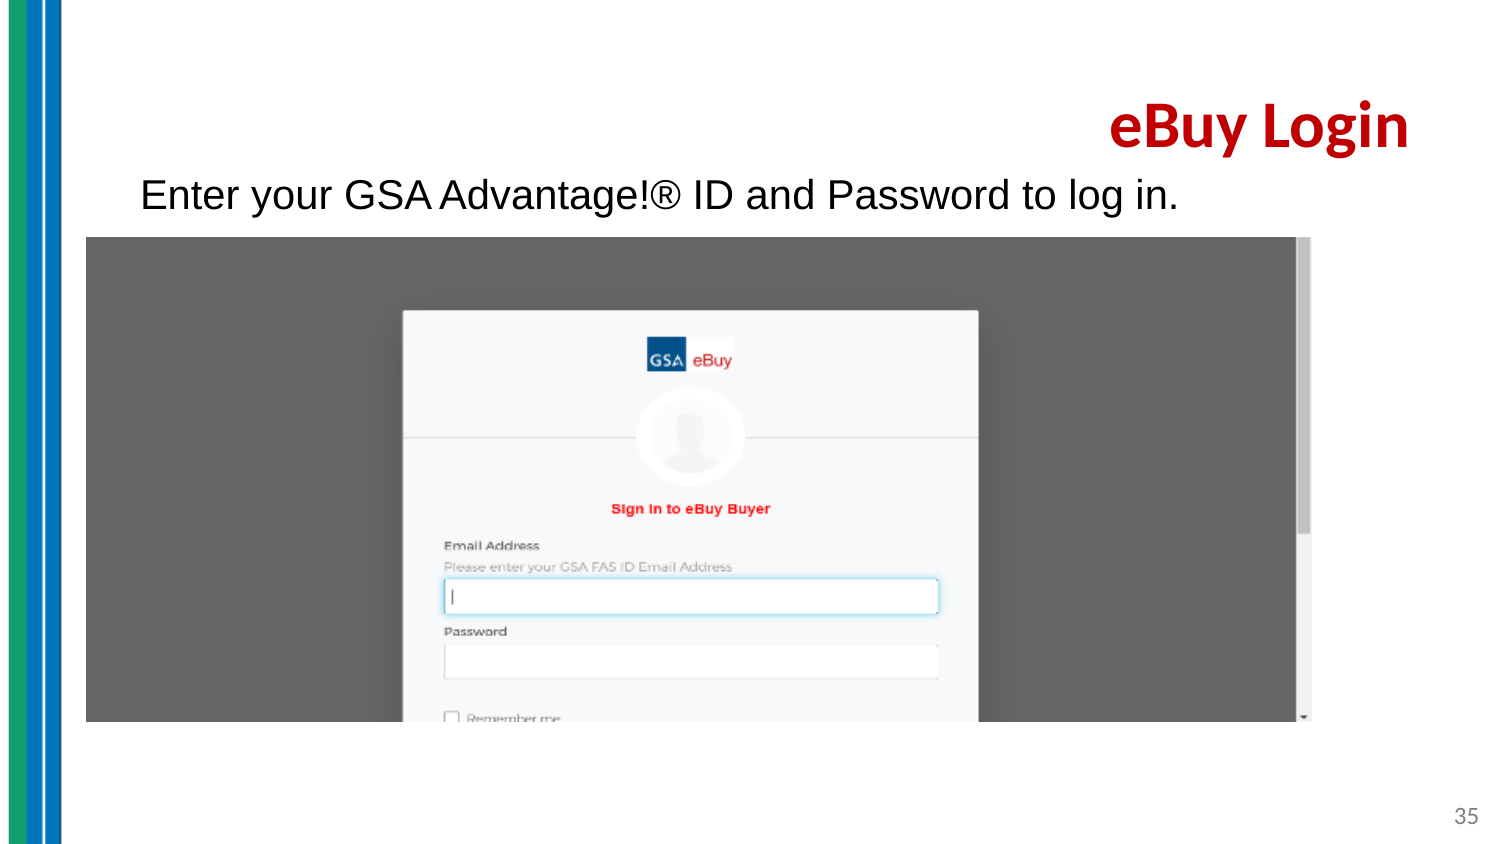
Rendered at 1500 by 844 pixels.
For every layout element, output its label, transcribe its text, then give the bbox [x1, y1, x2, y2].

title eBuy Login [75, 50, 1425, 191]
picture [0, 0, 26, 844]
picture [29, 0, 1500, 844]
text_box Enter your GSA Advantage!® ID and Password to log in. [124, 101, 1400, 250]
